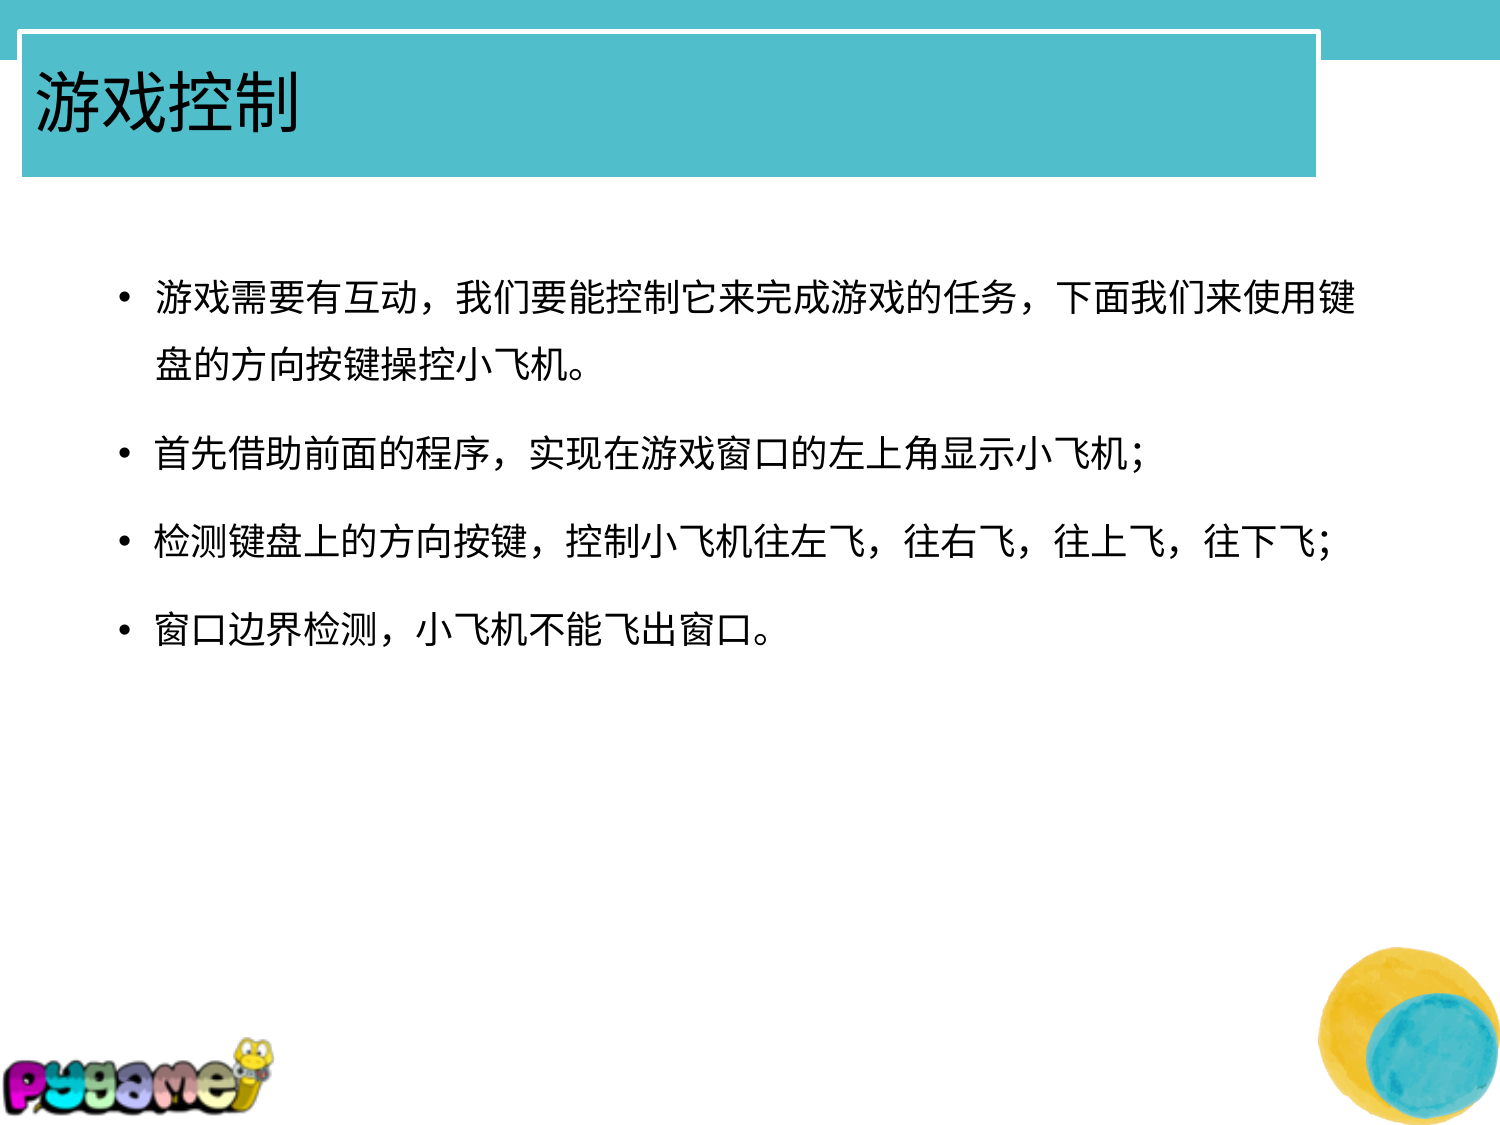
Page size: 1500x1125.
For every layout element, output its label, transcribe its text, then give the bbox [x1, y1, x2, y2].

picture [2, 1036, 280, 1125]
title 游戏控制 [17, 29, 1321, 182]
list 游戏需要有互动，我们要能控制它来完成游戏的任务，下面我们来使用键盘的方向按键操控小飞机。 首先借助前面的程序，实现在游戏窗口的左上角显示小飞机； 检测键盘上的方向按键，控制小飞机往左飞，往右飞，往上飞，往下飞； 窗口边界检测，小飞机不能飞出窗口。 [103, 244, 1397, 1014]
picture [1318, 947, 1500, 1125]
